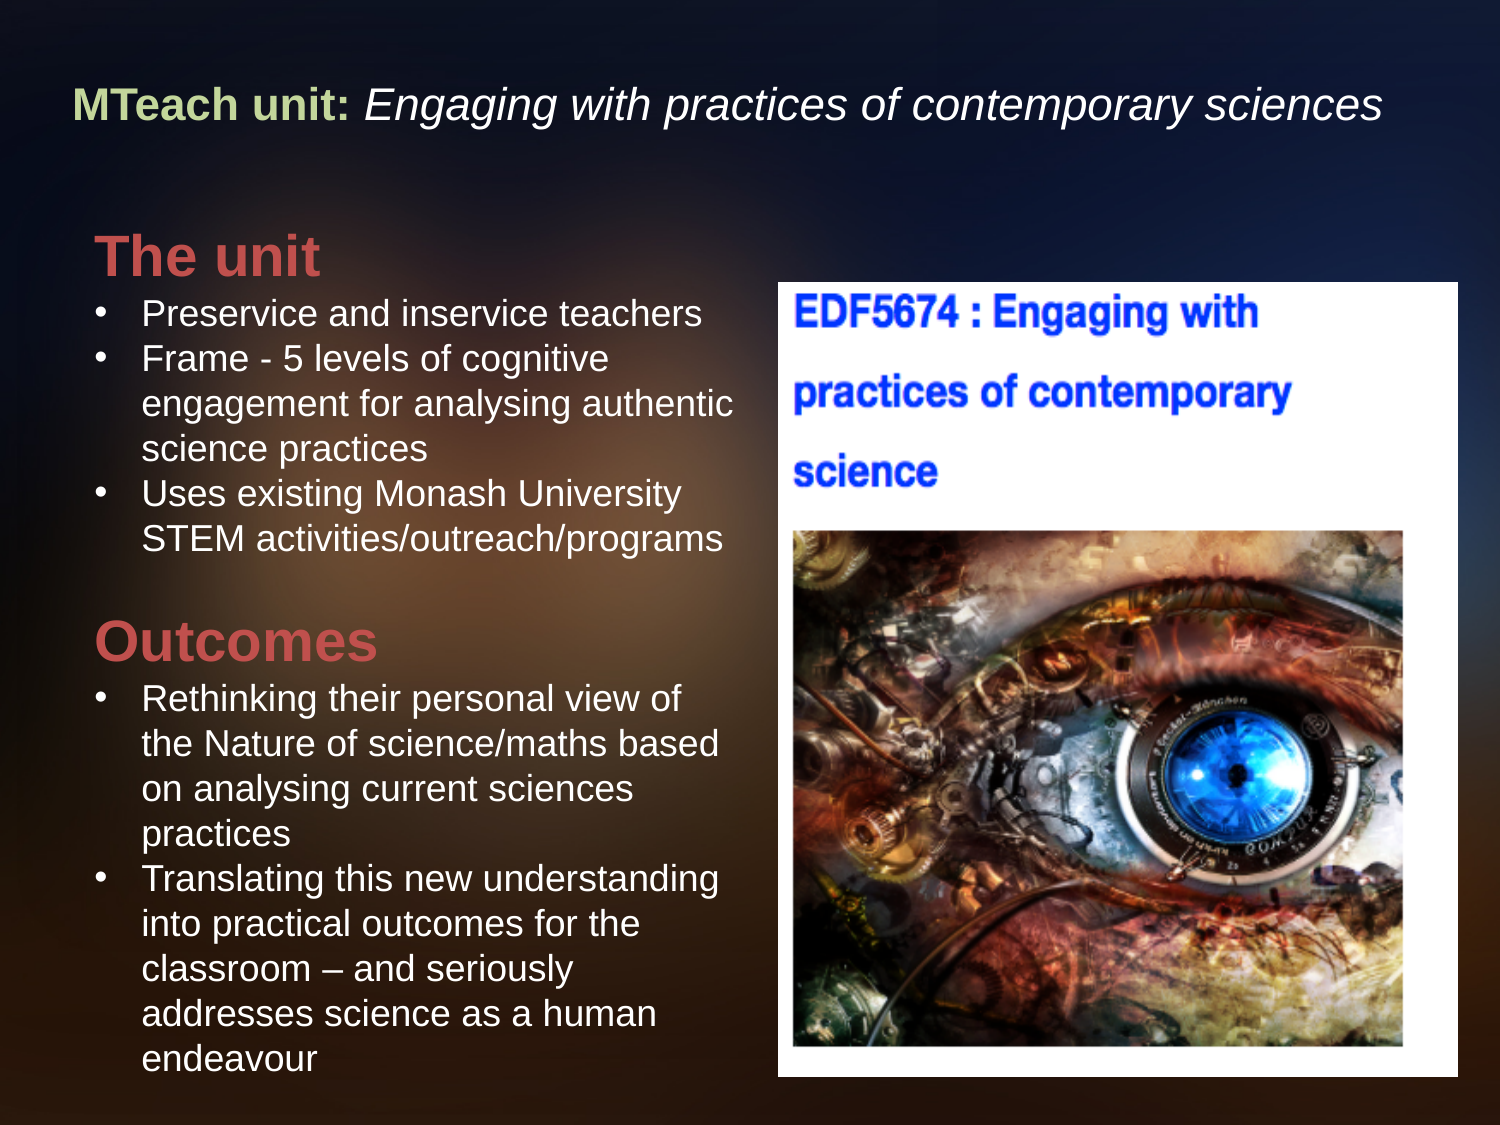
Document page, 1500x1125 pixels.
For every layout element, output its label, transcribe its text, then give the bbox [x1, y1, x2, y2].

title MTeach unit: Engaging with practices of contemporary sciences [57, 48, 1408, 212]
text_box The unit Preservice and inservice teachers Frame - 5 levels of cognitive engagement for analysing authentic science practices Uses existing Monash University STEM activities/outreach/programs Outcomes Rethinking their personal view of the Nature of science/maths based on analysing current sciences practices Translating this new understanding into practical outcomes for the classroom – and seriously addresses science as a human endeavour [79, 211, 754, 1125]
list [778, 282, 1459, 1077]
picture [0, 0, 1500, 1125]
